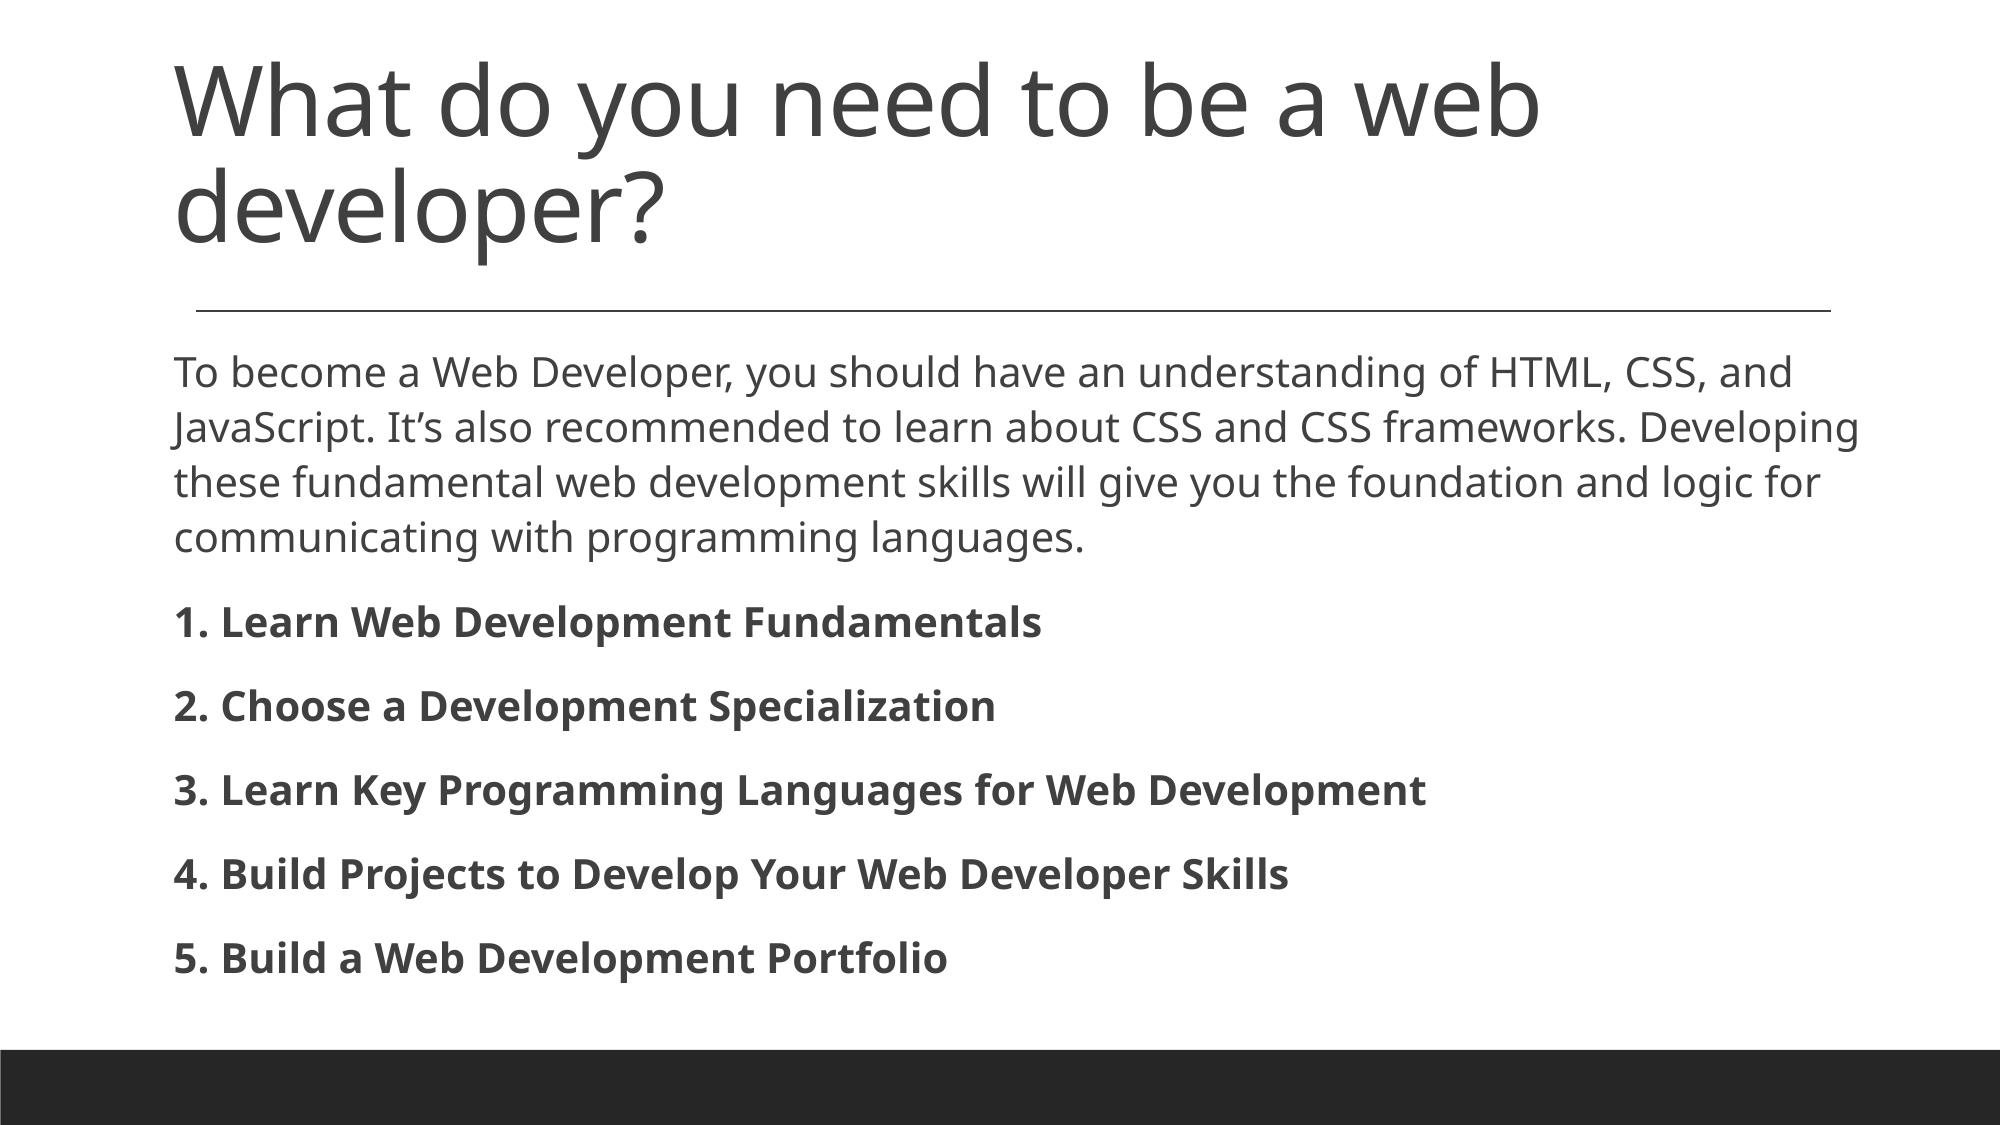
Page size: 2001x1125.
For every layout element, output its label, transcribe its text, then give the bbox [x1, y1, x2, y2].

title What do you need to be a web developer? [158, 33, 1826, 254]
list To become a Web Developer, you should have an understanding of HTML, CSS, and JavaScript. It’s also recommended to learn about CSS and CSS frameworks. Developing these fundamental web development skills will give you the foundation and logic for communicating with programming languages. 1. Learn Web Development Fundamentals 2. Choose a Development Specialization 3. Learn Key Programming Languages for Web Development 4. Build Projects to Develop Your Web Developer Skills 5. Build a Web Development Portfolio [158, 254, 1904, 1012]
